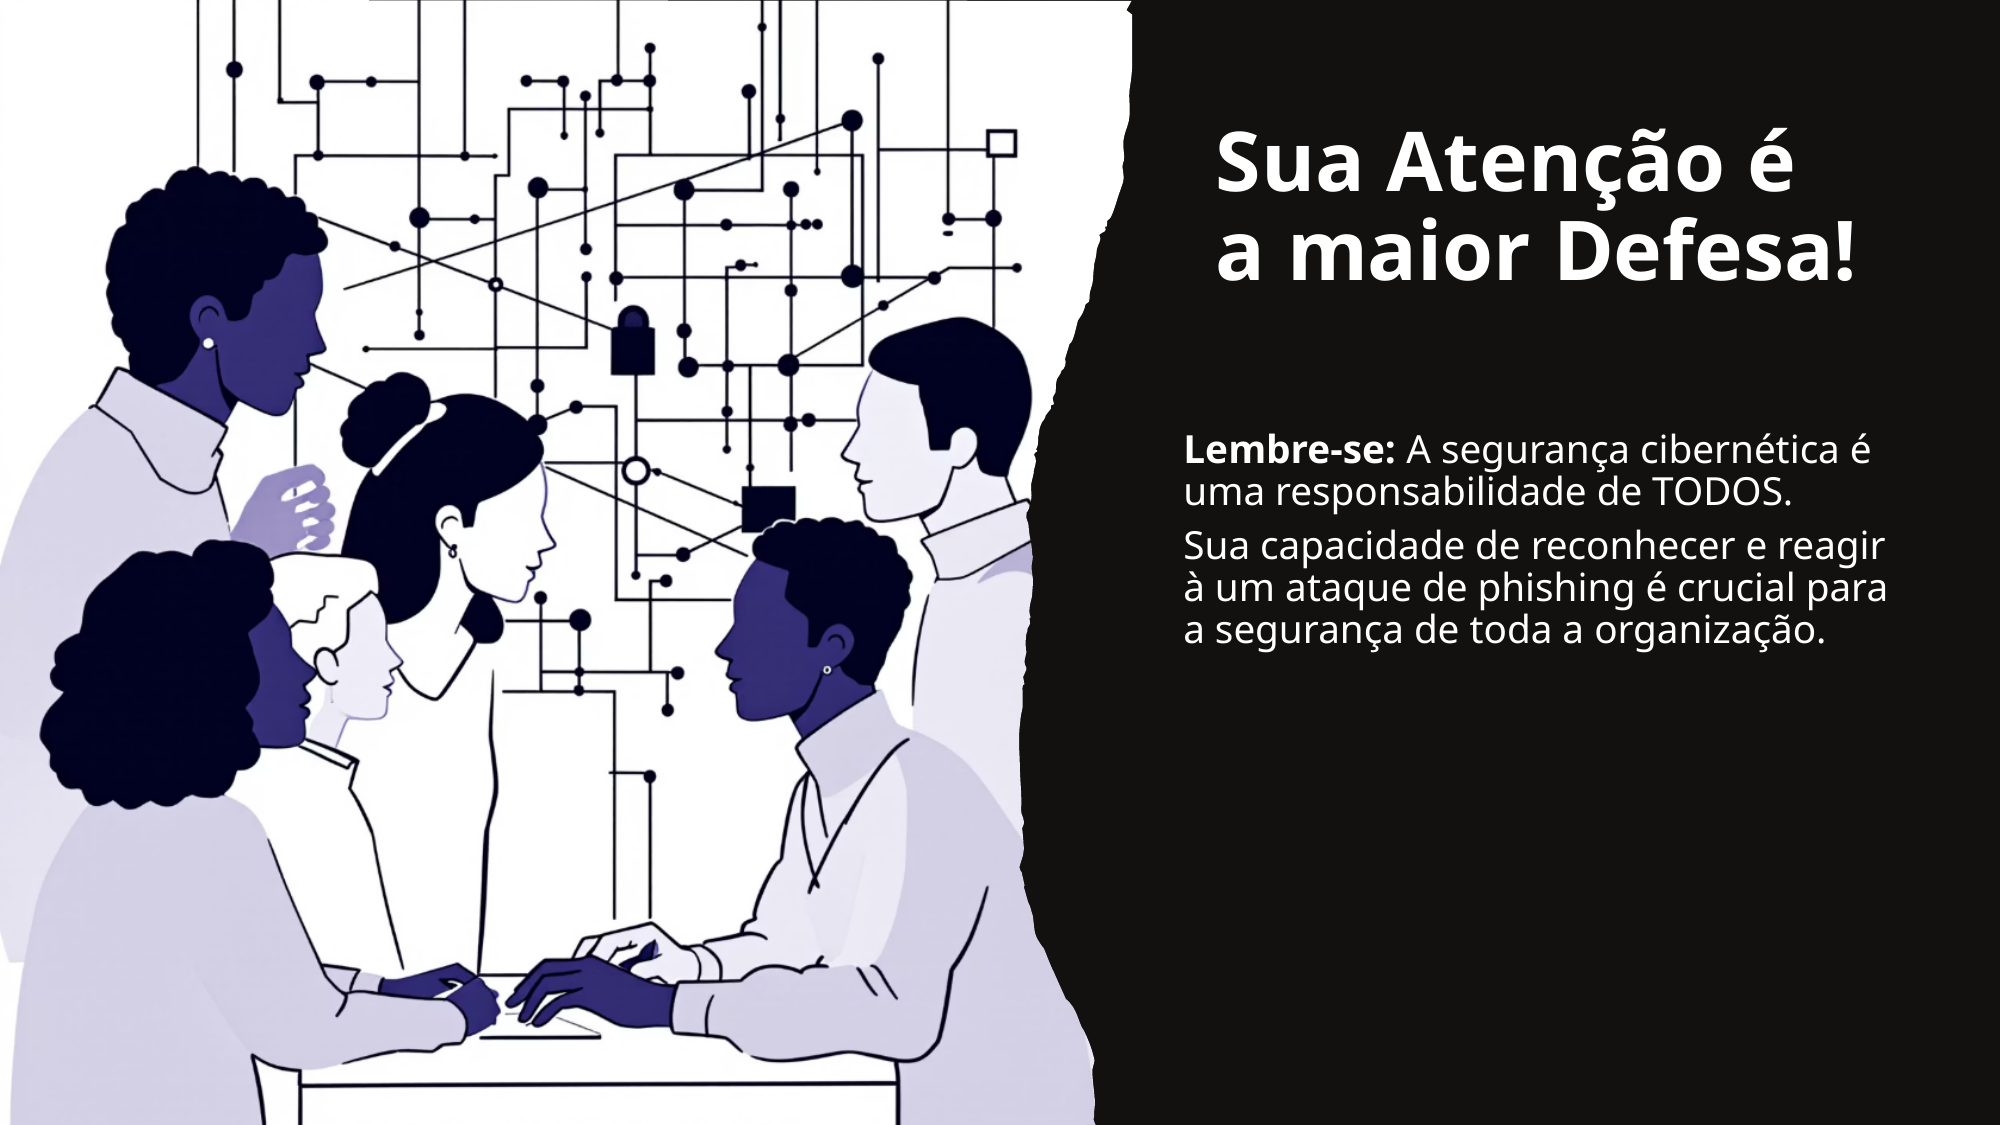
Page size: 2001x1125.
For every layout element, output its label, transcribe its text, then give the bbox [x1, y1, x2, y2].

picture [0, 0, 1133, 1125]
text_box [1133, 0, 2000, 1125]
text_box Sua Atenção é a maior Defesa! [1200, 99, 1880, 319]
text_box Lembre-se: A segurança cibernética é uma responsabilidade de TODOS. Sua capacidade de reconhecer e reagir à um ataque de phishing é crucial para a segurança de toda a organização. [1168, 422, 1913, 703]
